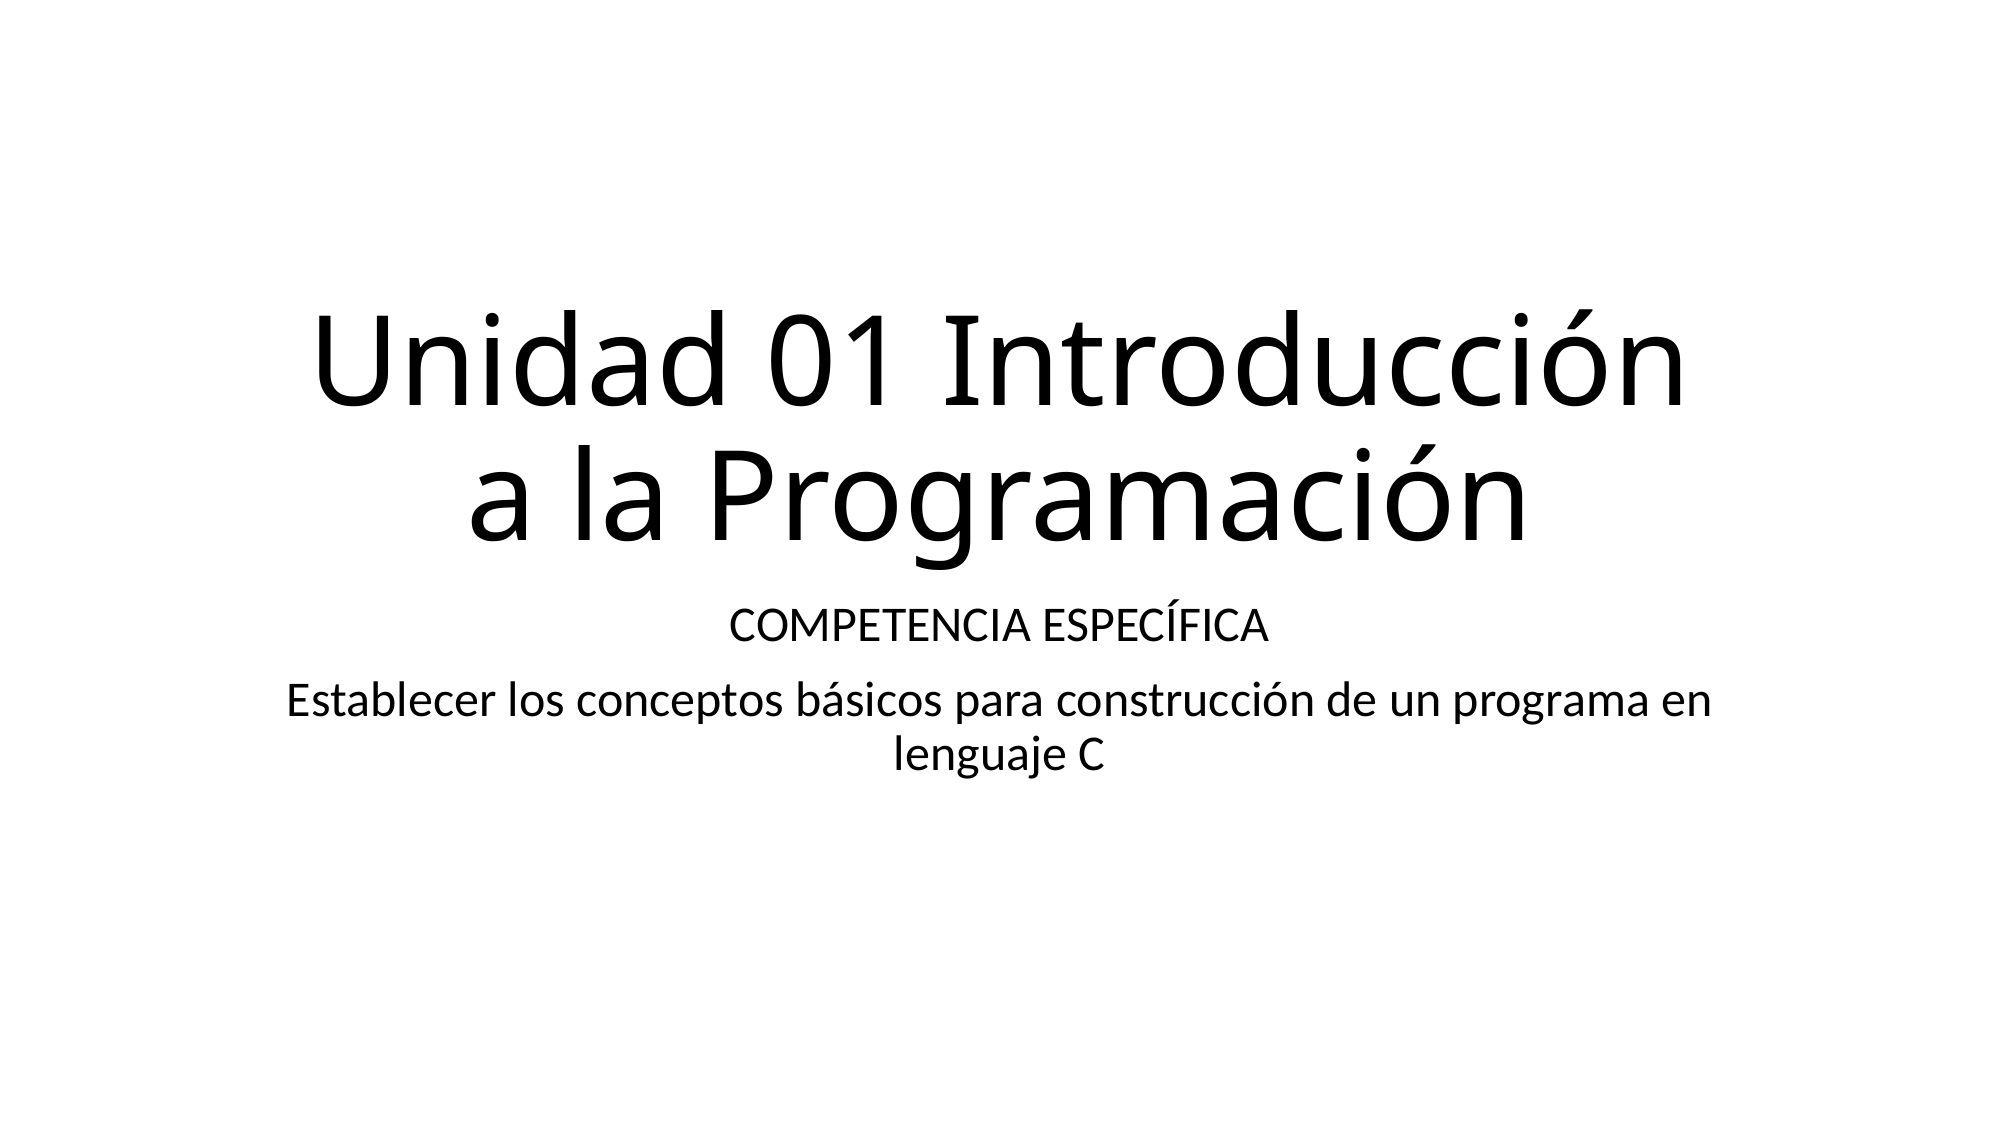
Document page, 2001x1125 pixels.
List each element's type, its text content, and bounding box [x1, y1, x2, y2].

text_box COMPETENCIA ESPECÍFICA Establecer los conceptos básicos para construcción de un programa en lenguaje C [249, 590, 1750, 862]
text_box Unidad 01 Introducción a la Programación [249, 184, 1750, 576]
